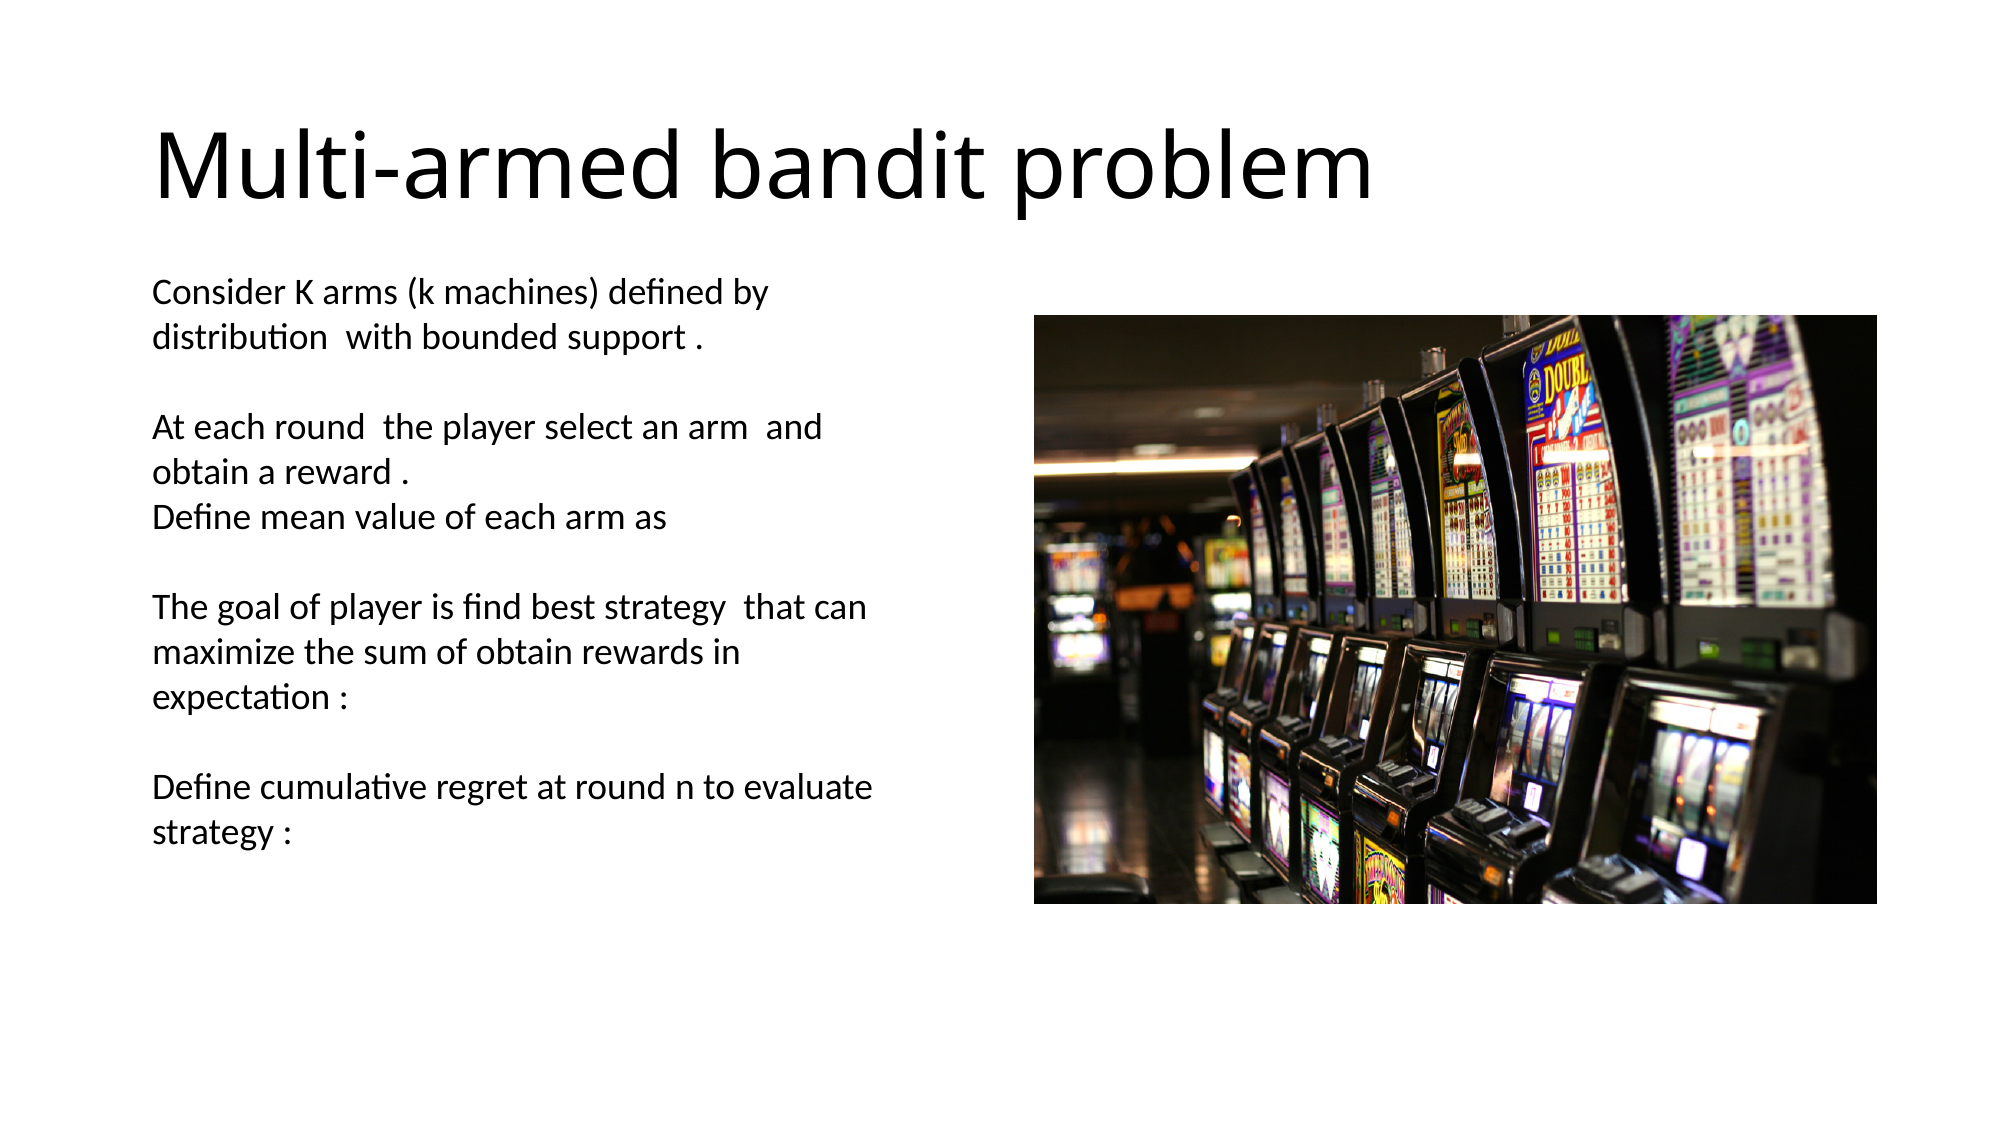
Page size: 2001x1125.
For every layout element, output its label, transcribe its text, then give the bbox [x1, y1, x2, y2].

title Multi-armed bandit problem [137, 59, 1863, 278]
picture [1033, 315, 1877, 904]
